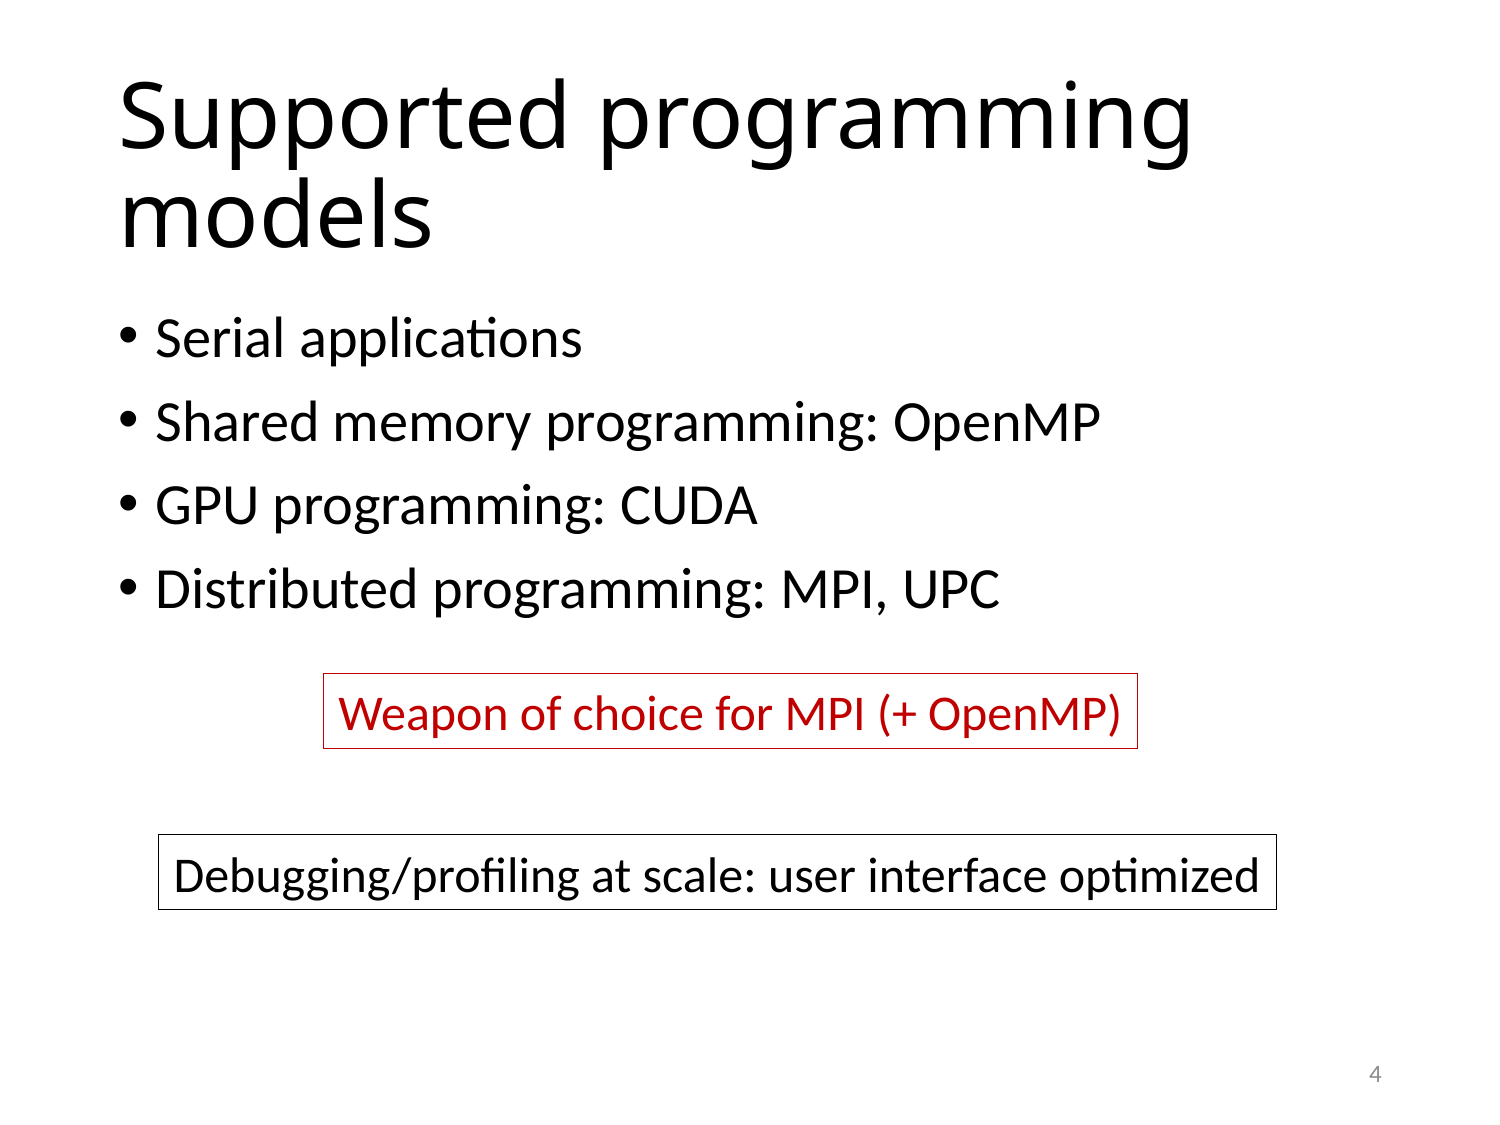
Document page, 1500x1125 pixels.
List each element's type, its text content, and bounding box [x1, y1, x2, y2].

text_box Debugging/profiling at scale: user interface optimized [158, 834, 1277, 910]
list Serial applications Shared memory programming: OpenMP GPU programming: CUDA Distributed programming: MPI, UPC [103, 299, 1397, 1014]
text_box Weapon of choice for MPI (+ OpenMP) [323, 673, 1138, 749]
slide_number 4 [1059, 1042, 1397, 1103]
title Supported programming models [103, 59, 1397, 278]
